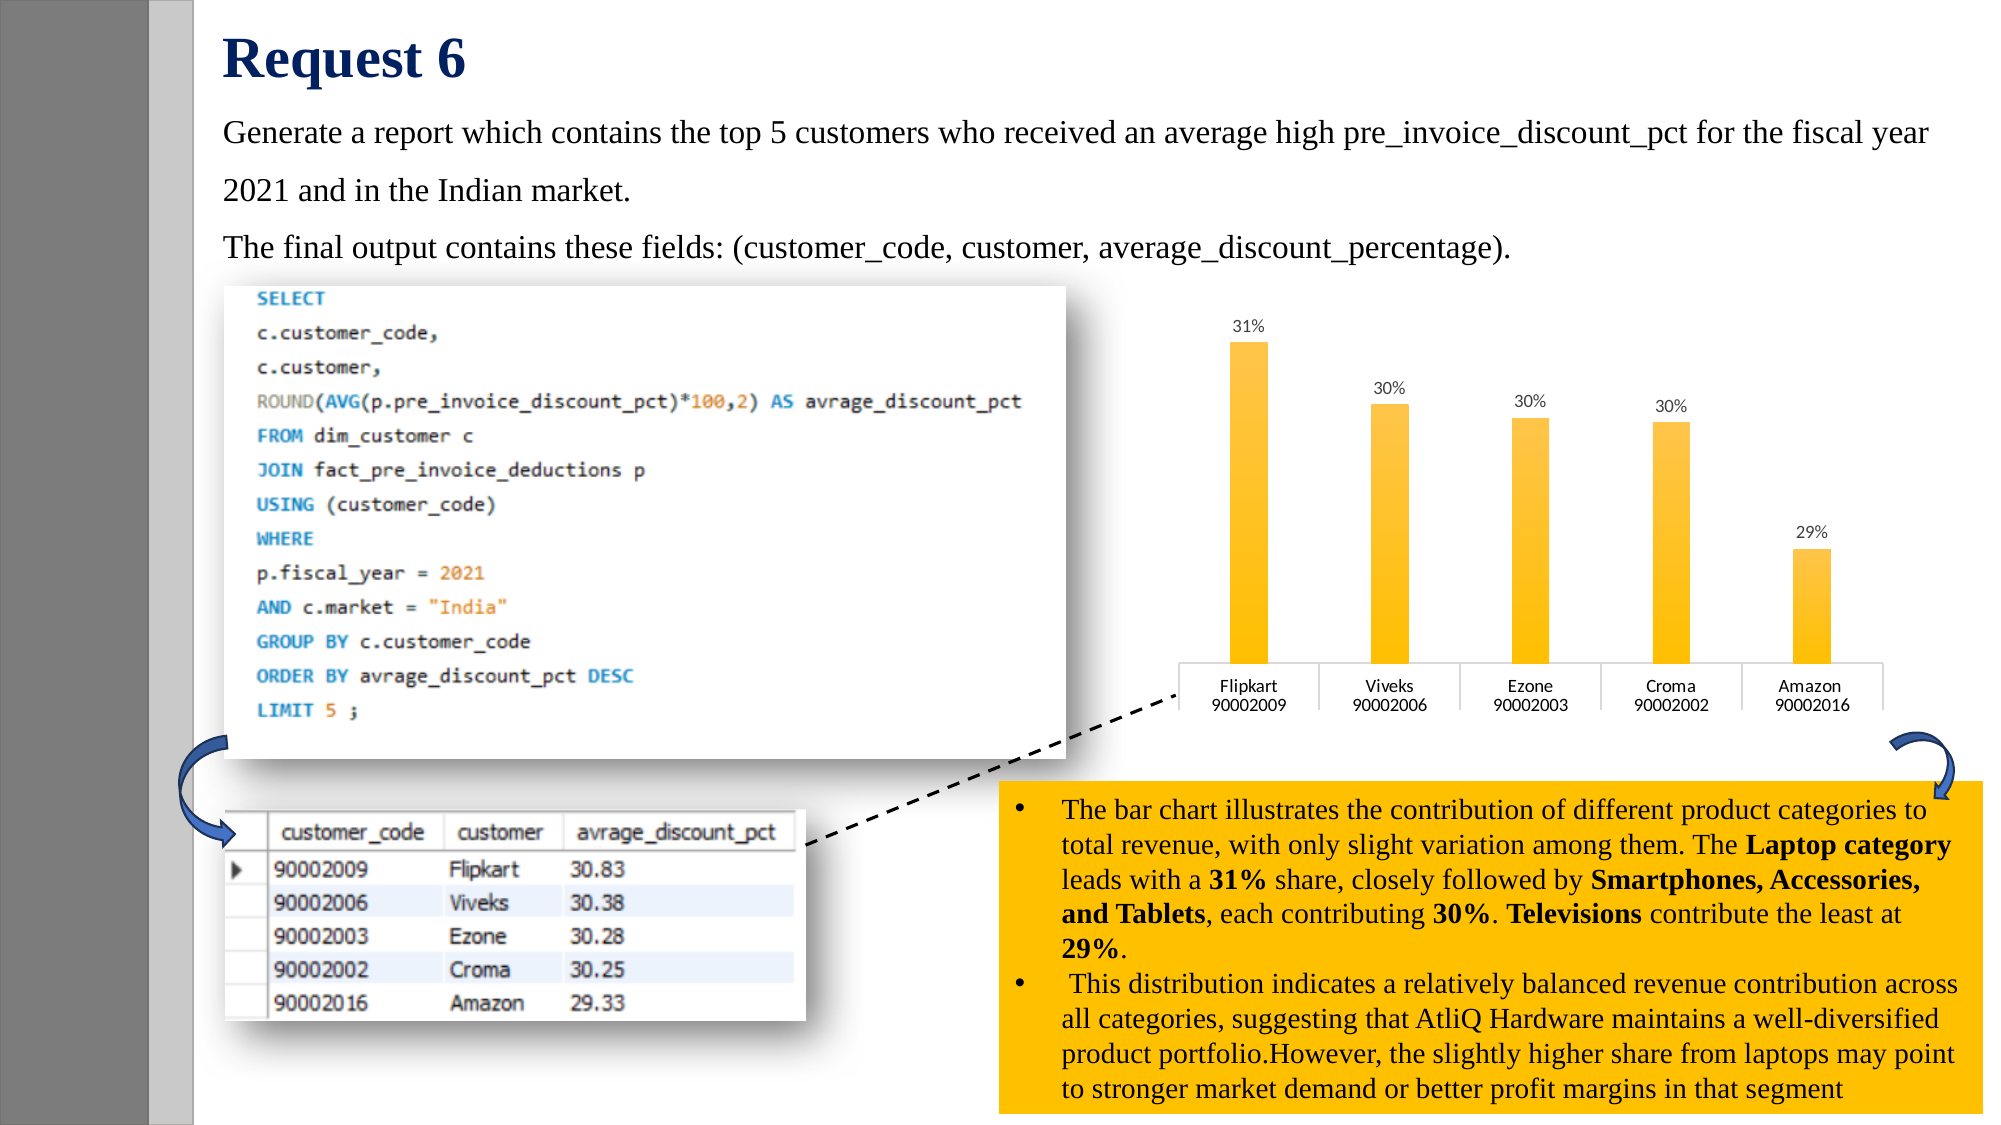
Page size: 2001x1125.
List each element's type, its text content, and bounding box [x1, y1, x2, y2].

text_box [1888, 731, 1955, 801]
text_box Request 6 [207, 11, 944, 97]
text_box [805, 695, 1176, 846]
chart [1155, 286, 1906, 737]
text_box [0, 0, 149, 1125]
text_box [149, 0, 194, 1125]
text_box The bar chart illustrates the contribution of different product categories to total revenue, with only slight variation among them. The Laptop category leads with a 31% share, closely followed by Smartphones, Accessories, and Tablets, each contributing 30%. Televisions contribute the least at 29%. This distribution indicates a relatively balanced revenue contribution across all categories, suggesting that AtliQ Hardware maintains a well-diversified product portfolio.However, the slightly higher share from laptops may point to stronger market demand or better profit margins in that segment [999, 781, 1983, 1114]
text_box Generate a report which contains the top 5 customers who received an average high pre_invoice_discount_pct for the fiscal year 2021 and in the Indian market. The final output contains these fields: (customer_code, customer, average_discount_percentage). [208, 84, 1954, 313]
picture [224, 286, 1066, 759]
picture [225, 809, 806, 1021]
text_box [178, 734, 225, 849]
